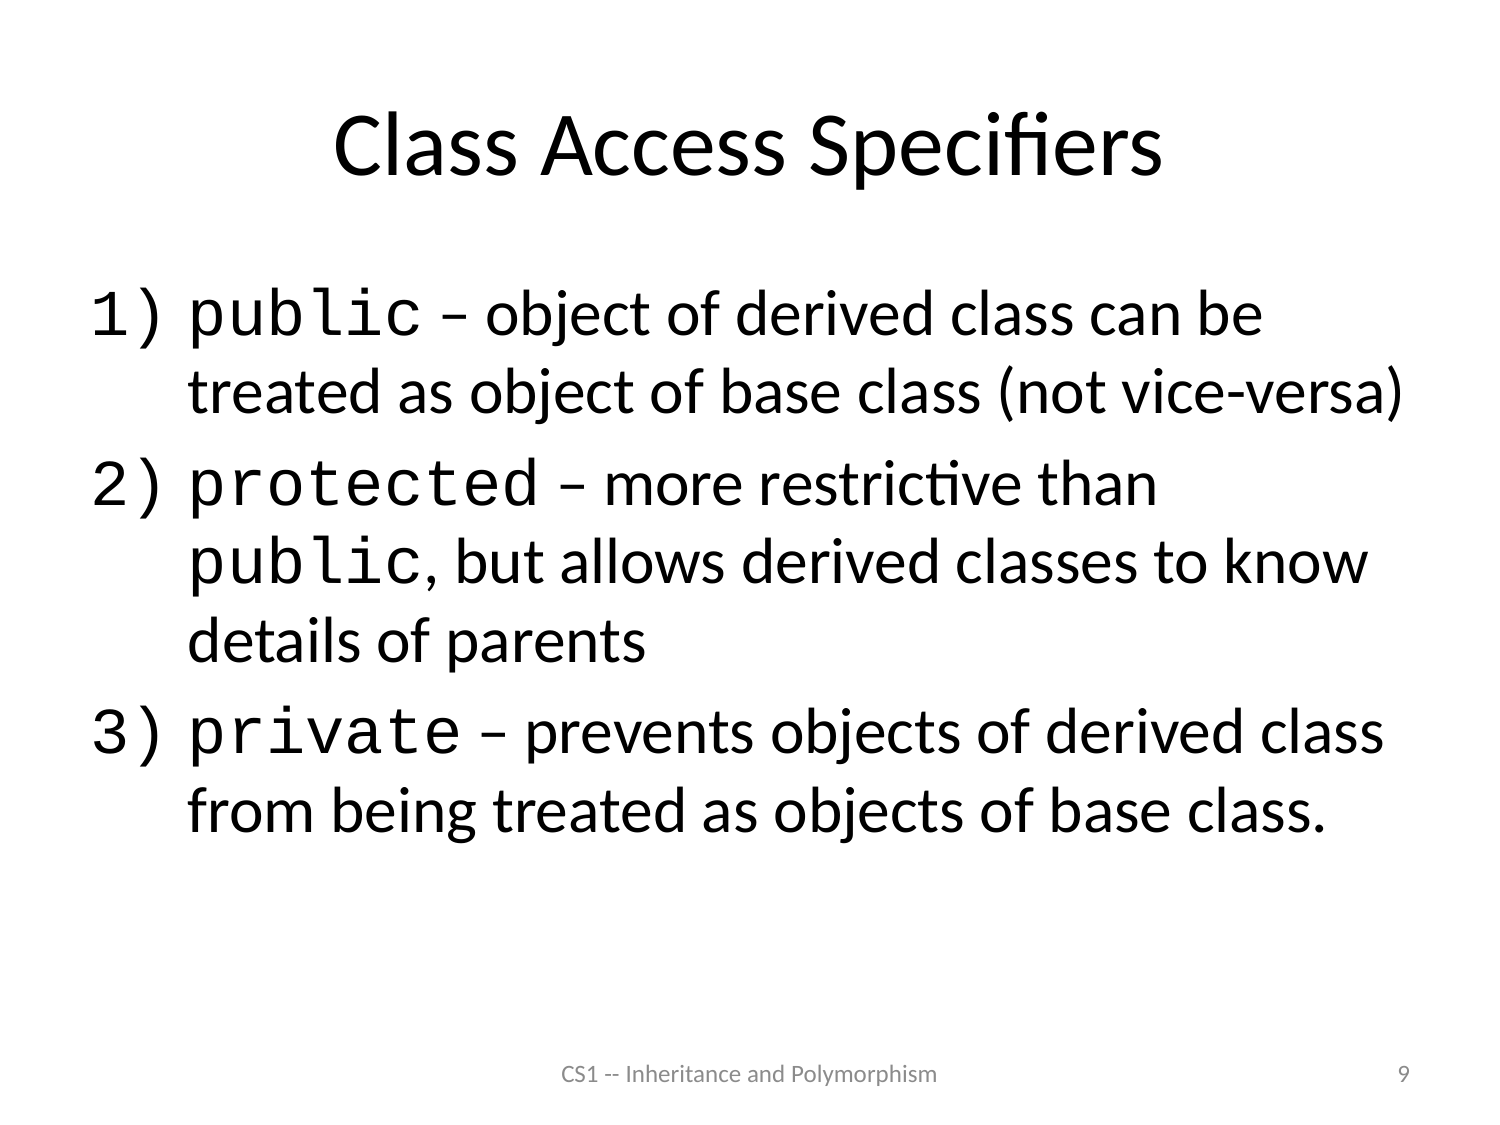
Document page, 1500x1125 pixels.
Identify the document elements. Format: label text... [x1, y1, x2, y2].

title Class Access Specifiers [75, 45, 1425, 233]
footer CS1 -- Inheritance and Polymorphism [512, 1042, 988, 1103]
slide_number 9 [1074, 1042, 1425, 1103]
list public – object of derived class can be treated as object of base class (not vice-versa) protected – more restrictive than public, but allows derived classes to know details of parents private – prevents objects of derived class from being treated as objects of base class. [75, 262, 1425, 1005]
